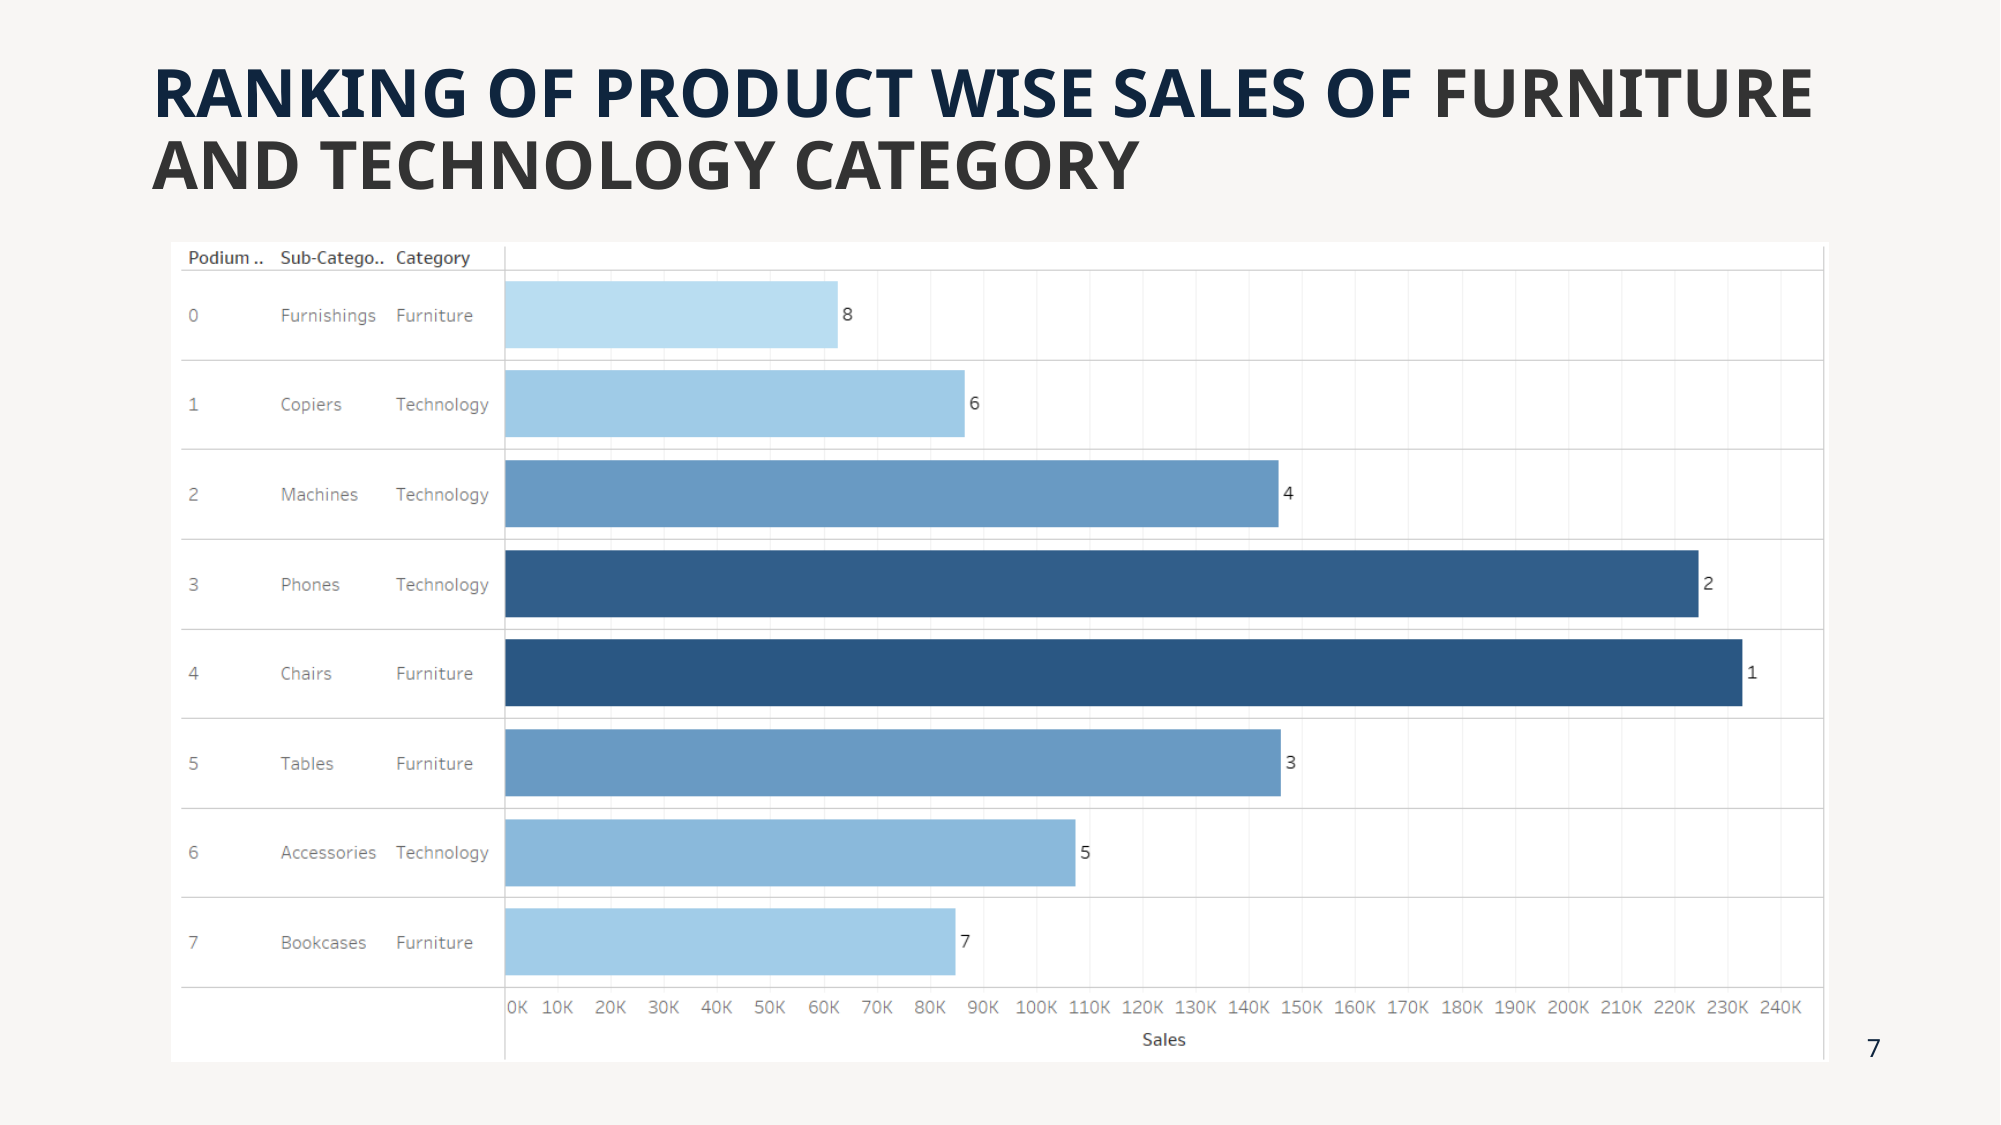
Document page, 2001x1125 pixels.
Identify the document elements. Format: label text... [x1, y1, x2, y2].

title RANKING OF PRODUCT WISE SALES OF FURNITURE AND TECHNOLOGY CATEGORY [137, 40, 1863, 224]
slide_number 7 [1836, 1020, 1912, 1080]
picture [171, 242, 1829, 1062]
